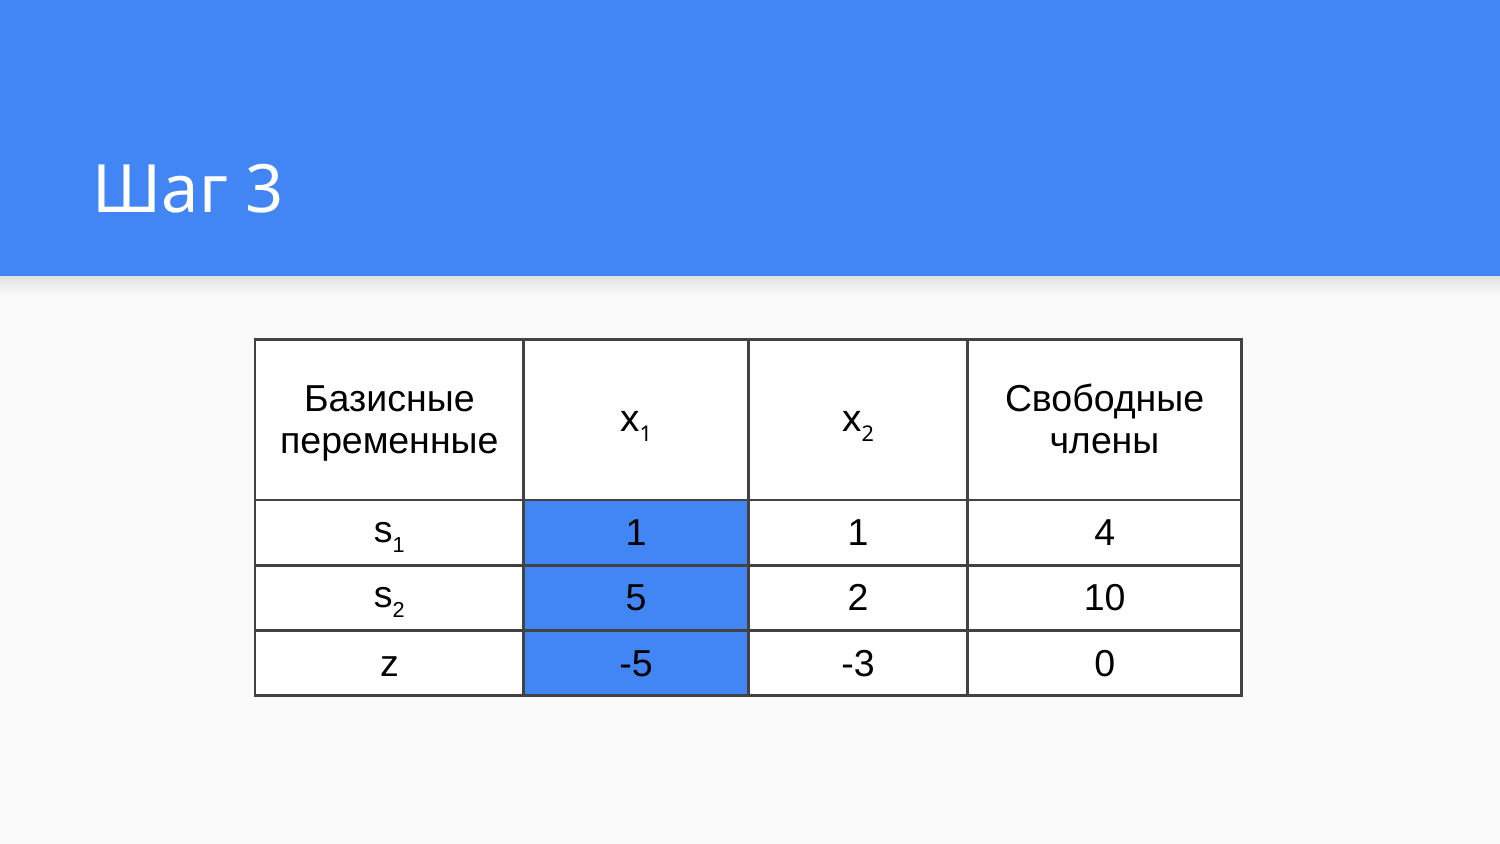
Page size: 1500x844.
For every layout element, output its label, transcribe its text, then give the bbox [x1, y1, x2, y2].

table_header x1 [525, 341, 747, 499]
table_cell 2 [750, 567, 966, 629]
table_header x2 [750, 341, 966, 499]
table_cell s2 [256, 567, 522, 629]
table_header Свободные члены [969, 341, 1240, 499]
table_cell -3 [750, 632, 966, 694]
table_cell 1 [525, 501, 747, 564]
table_cell 0 [969, 632, 1240, 694]
table_cell -5 [525, 632, 747, 694]
title Шаг 3 [77, 121, 1427, 248]
table_cell 1 [750, 501, 966, 564]
table_cell 5 [525, 567, 747, 629]
table_cell 4 [969, 501, 1240, 564]
table_cell s1 [256, 501, 522, 564]
table_cell z [256, 632, 522, 694]
table_header Базисные переменные [256, 341, 522, 499]
table_cell 10 [969, 567, 1240, 629]
